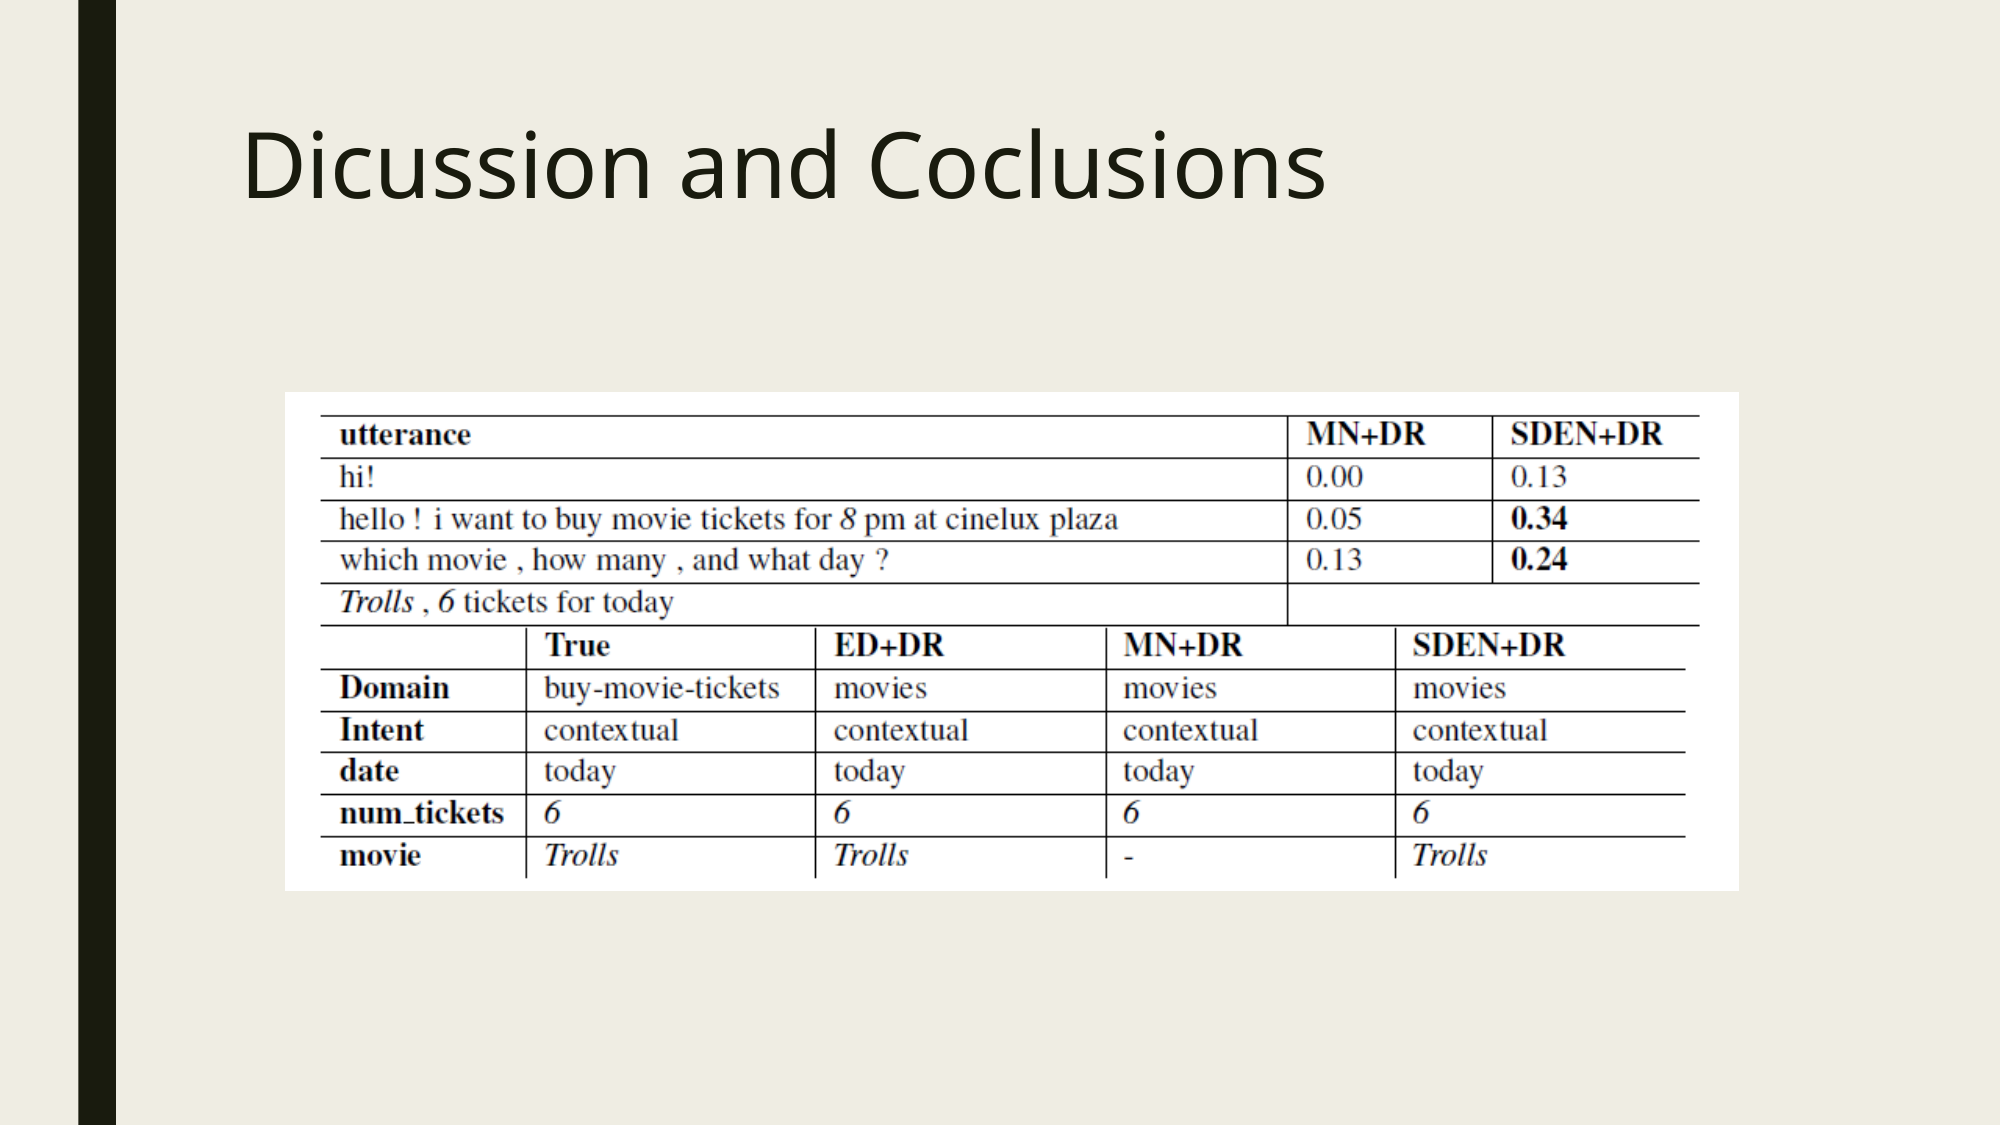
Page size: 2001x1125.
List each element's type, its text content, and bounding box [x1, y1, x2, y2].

title Dicussion and Coclusions [225, 112, 1800, 357]
picture [285, 392, 1739, 891]
